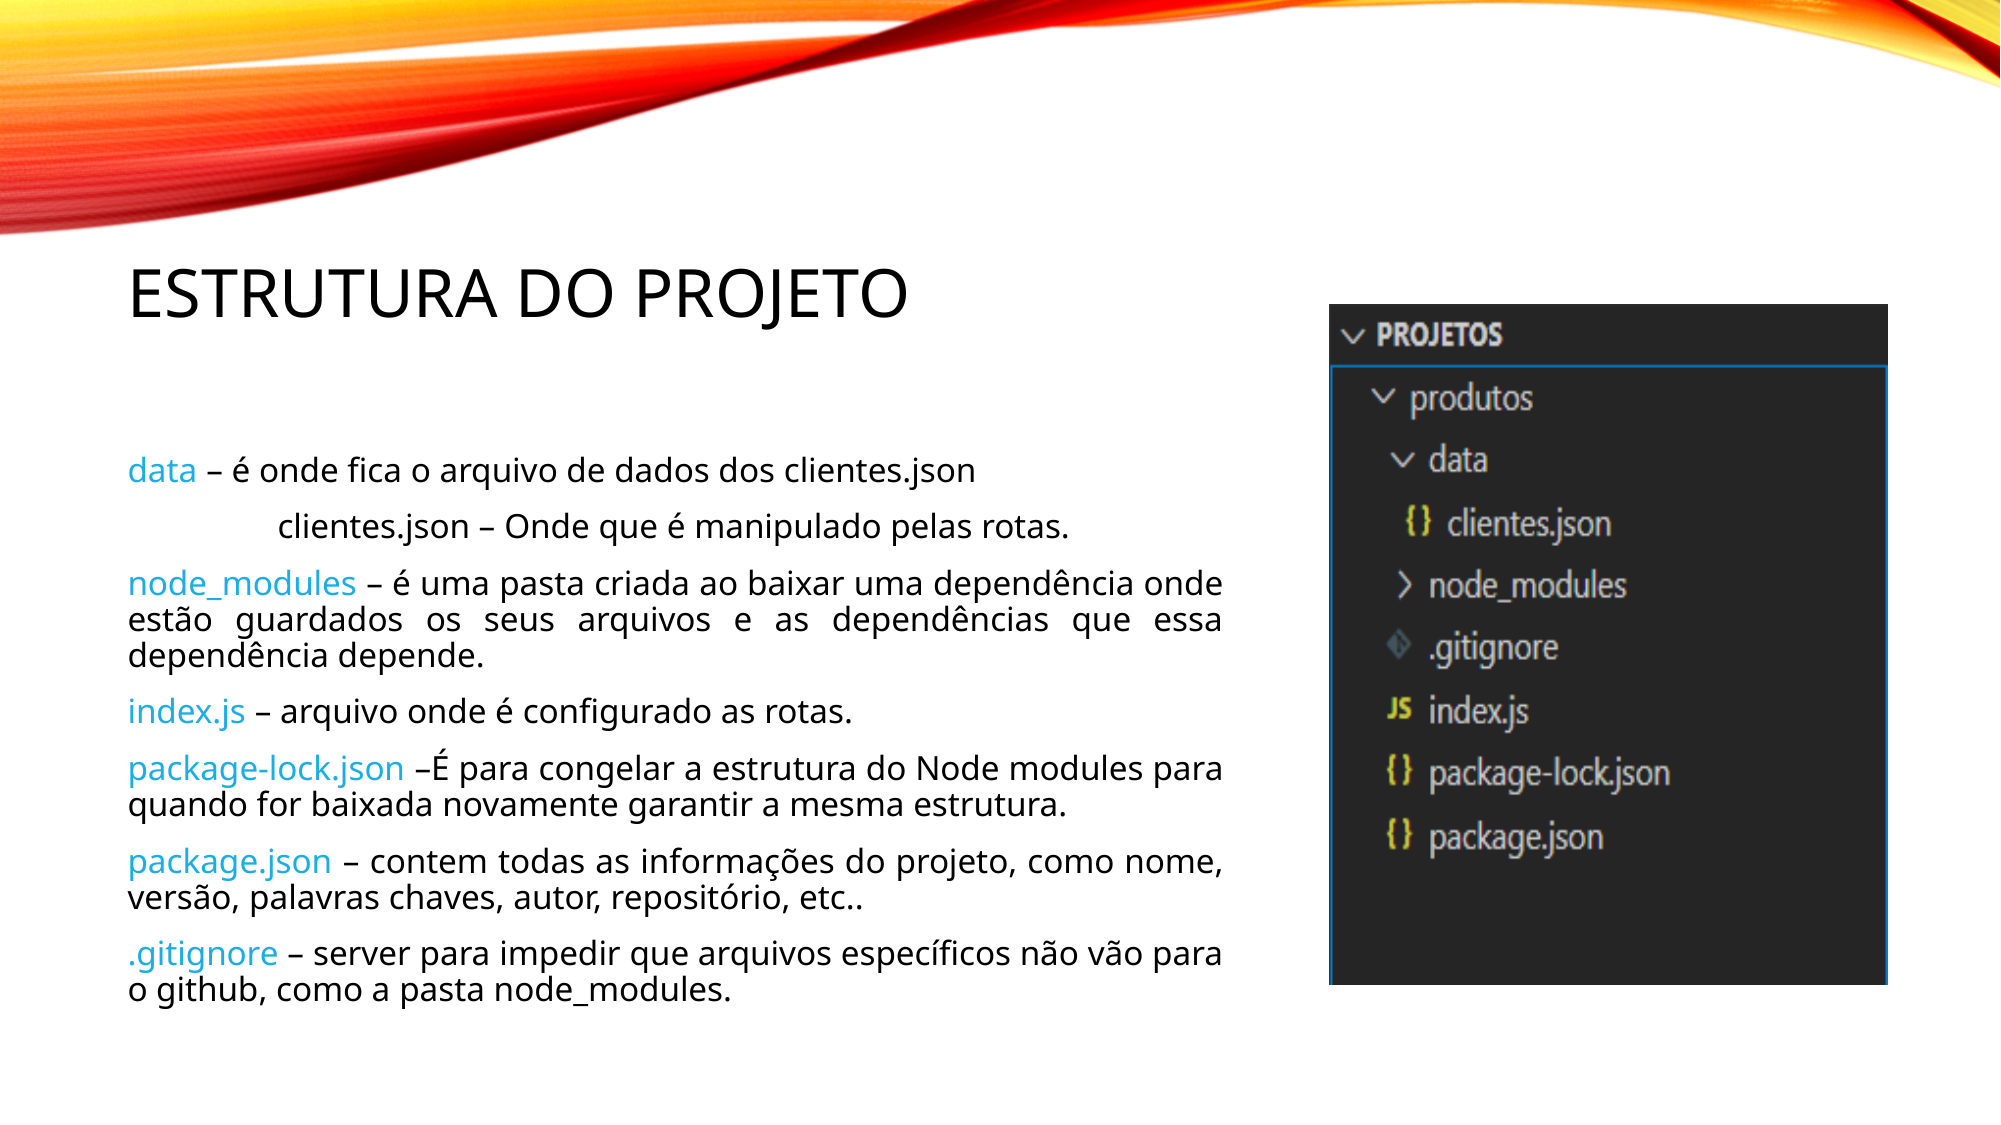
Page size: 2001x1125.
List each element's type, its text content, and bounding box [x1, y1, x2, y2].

picture [1329, 303, 1888, 985]
picture [0, 0, 2000, 237]
list data – é onde fica o arquivo de dados dos clientes.json clientes.json – Onde que é manipulado pelas rotas. node_modules – é uma pasta criada ao baixar uma dependência onde estão guardados os seus arquivos e as dependências que essa dependência depende. index.js – arquivo onde é configurado as rotas. package-lock.json –É para congelar a estrutura do Node modules para quando for baixada novamente garantir a mesma estrutura. package.json – contem todas as informações do projeto, como nome, versão, palavras chaves, autor, repositório, etc.. .gitignore – server para impedir que arquivos específicos não vão para o github, como a pasta node_modules. [112, 446, 1240, 1021]
title Estrutura do projeto [112, 152, 1240, 340]
